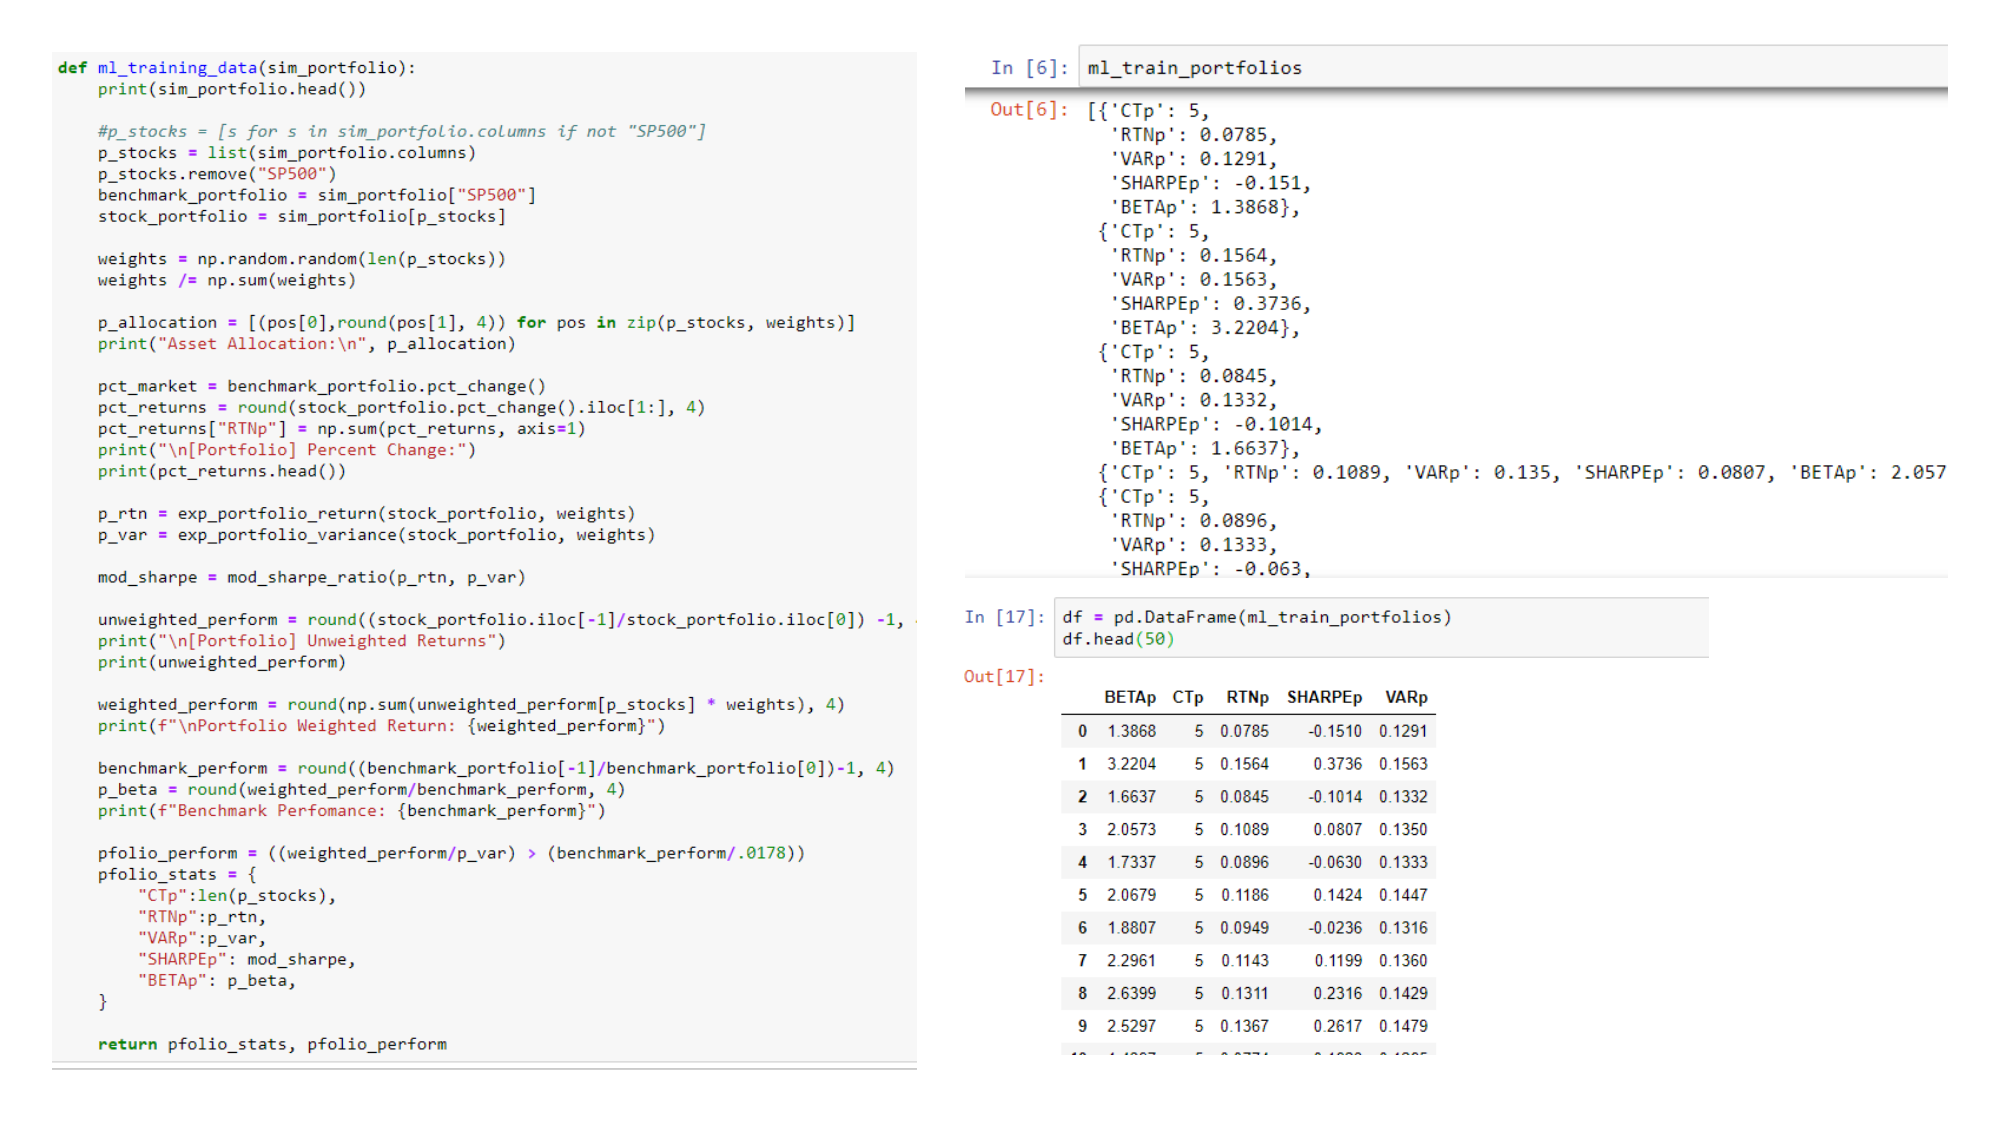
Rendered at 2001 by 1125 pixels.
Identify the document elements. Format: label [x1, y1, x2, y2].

picture [945, 590, 1709, 1055]
picture [964, 38, 1948, 579]
picture [51, 52, 917, 1072]
